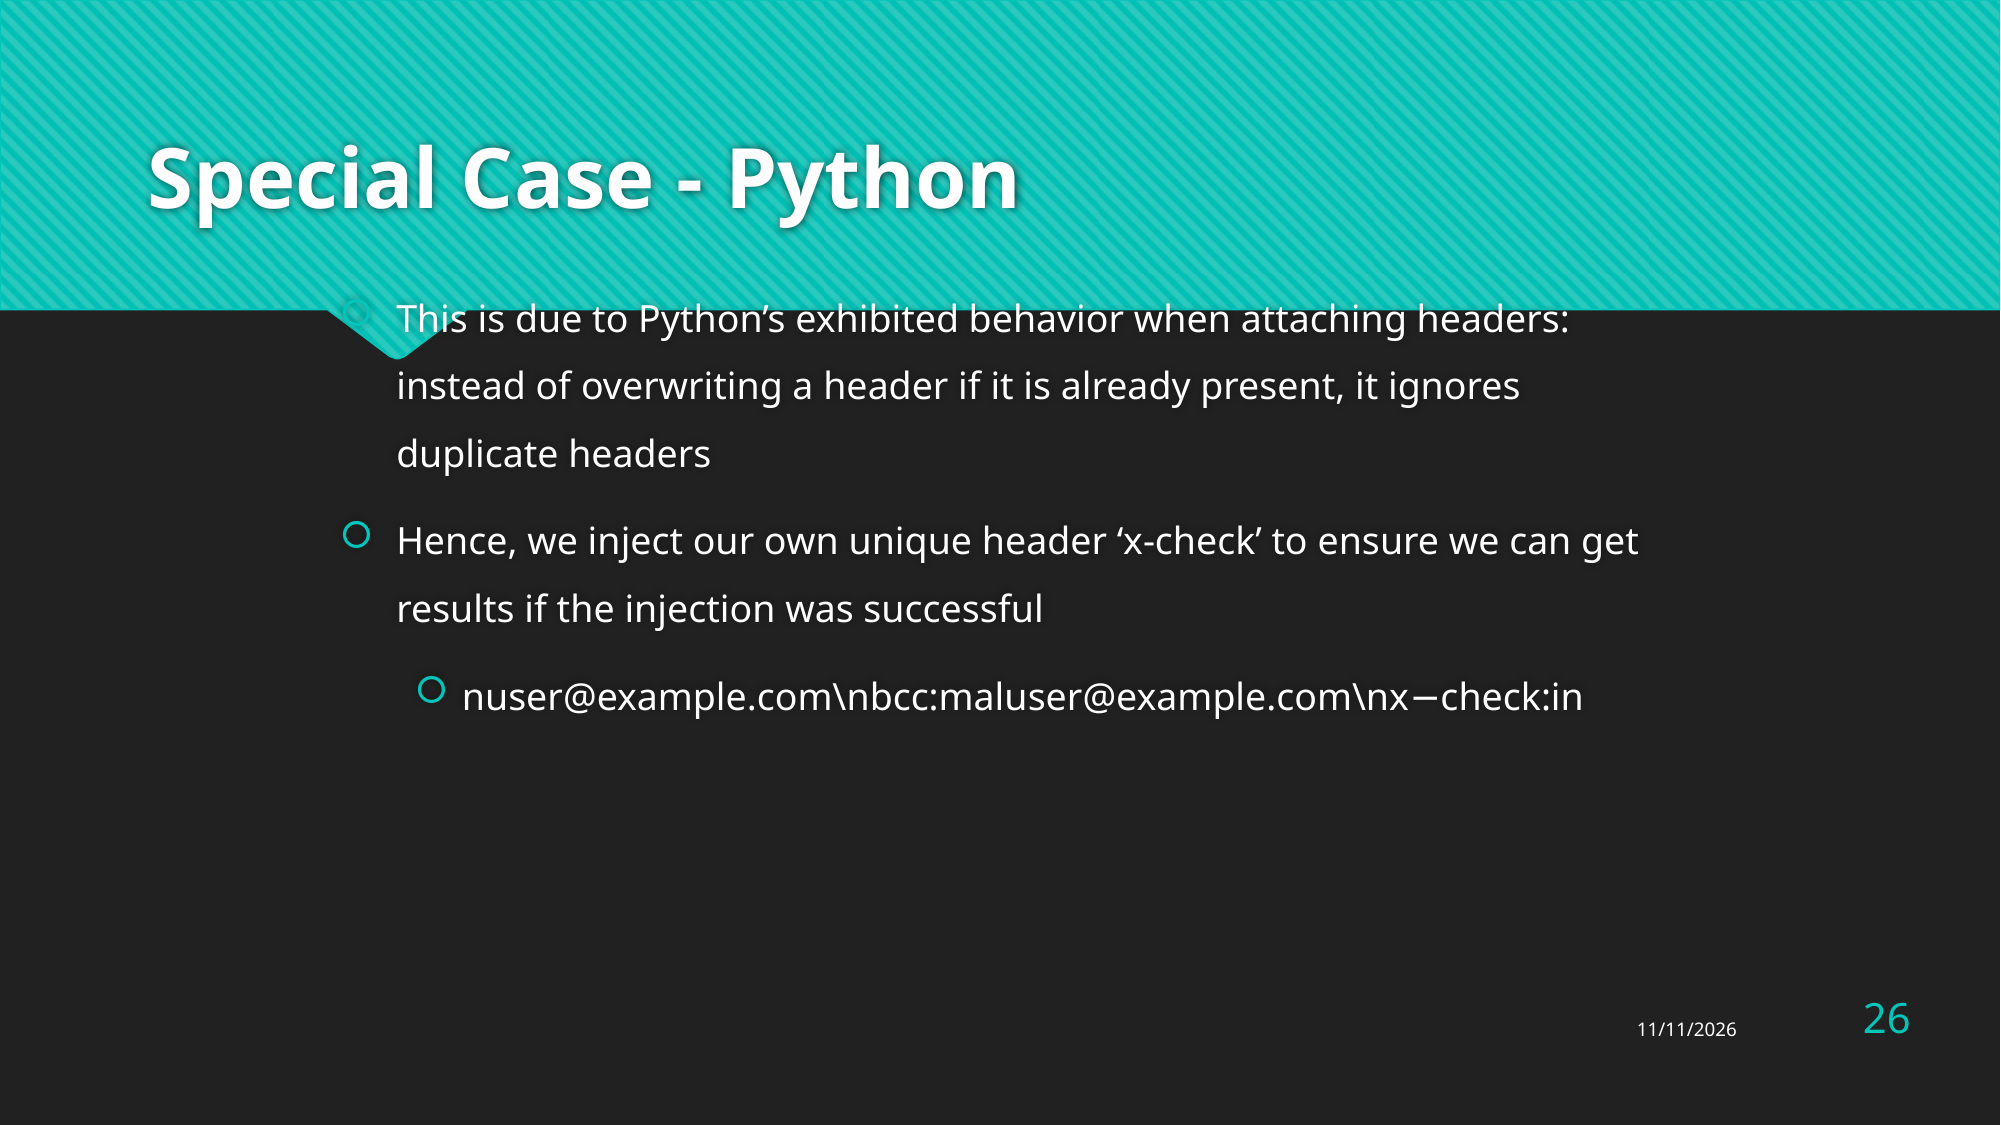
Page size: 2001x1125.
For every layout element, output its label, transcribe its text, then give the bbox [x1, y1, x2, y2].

title Special Case - Python [132, 73, 1868, 233]
slide_number 26 [1751, 970, 1926, 1051]
list This is due to Python’s exhibited behavior when attaching headers: instead of overwriting a header if it is already present, it ignores duplicate headers Hence, we inject our own unique header ‘x-check’ to ensure we can get results if the injection was successful nuser@example.com\nbcc:maluser@example.com\nx−check:in [324, 202, 1675, 945]
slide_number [1531, 991, 1752, 1051]
